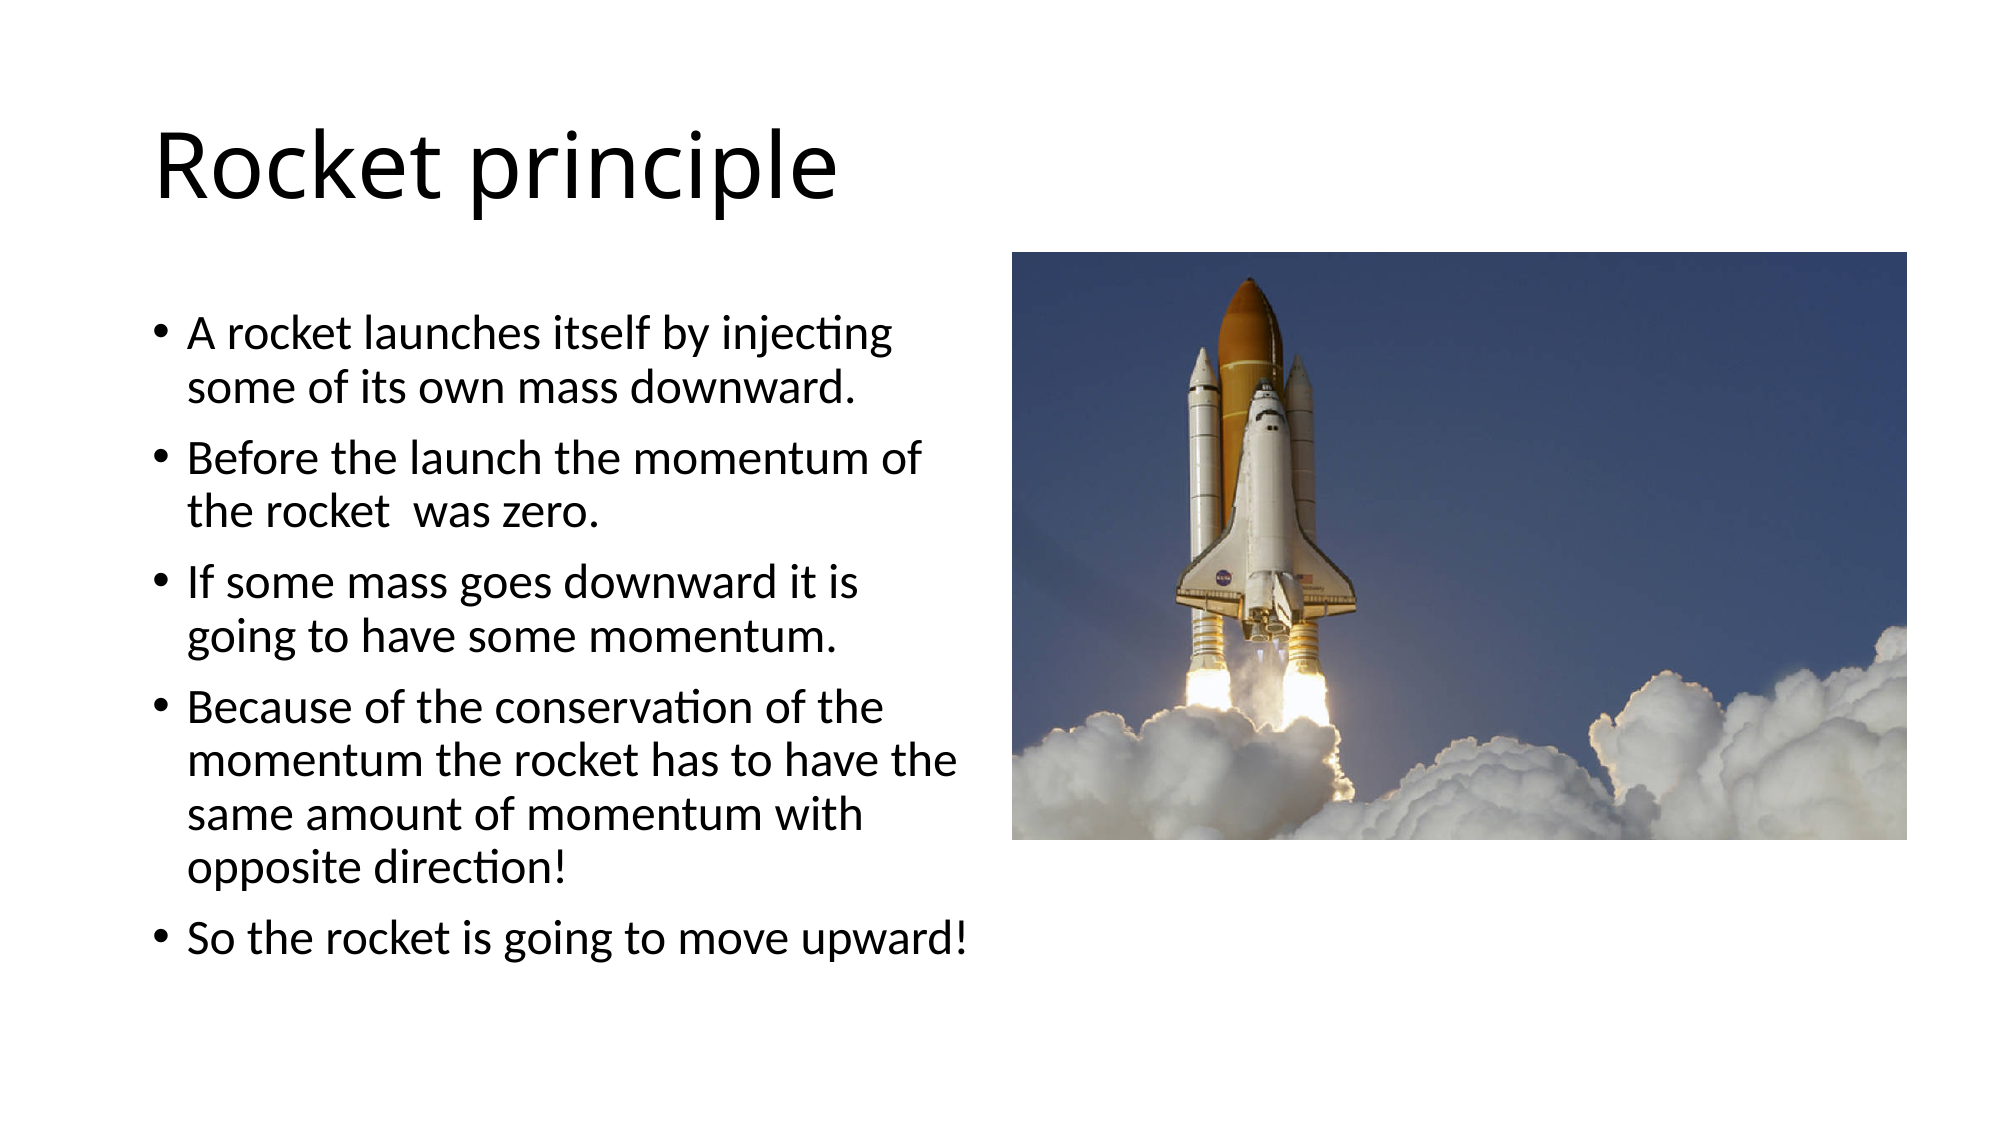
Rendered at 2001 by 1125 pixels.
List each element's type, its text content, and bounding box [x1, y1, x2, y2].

list A rocket launches itself by injecting some of its own mass downward. Before the launch the momentum of the rocket was zero. If some mass goes downward it is going to have some momentum. Because of the conservation of the momentum the rocket has to have the same amount of momentum with opposite direction! So the rocket is going to move upward! [137, 299, 988, 1014]
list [1012, 252, 1907, 840]
title Rocket principle [137, 59, 1863, 278]
